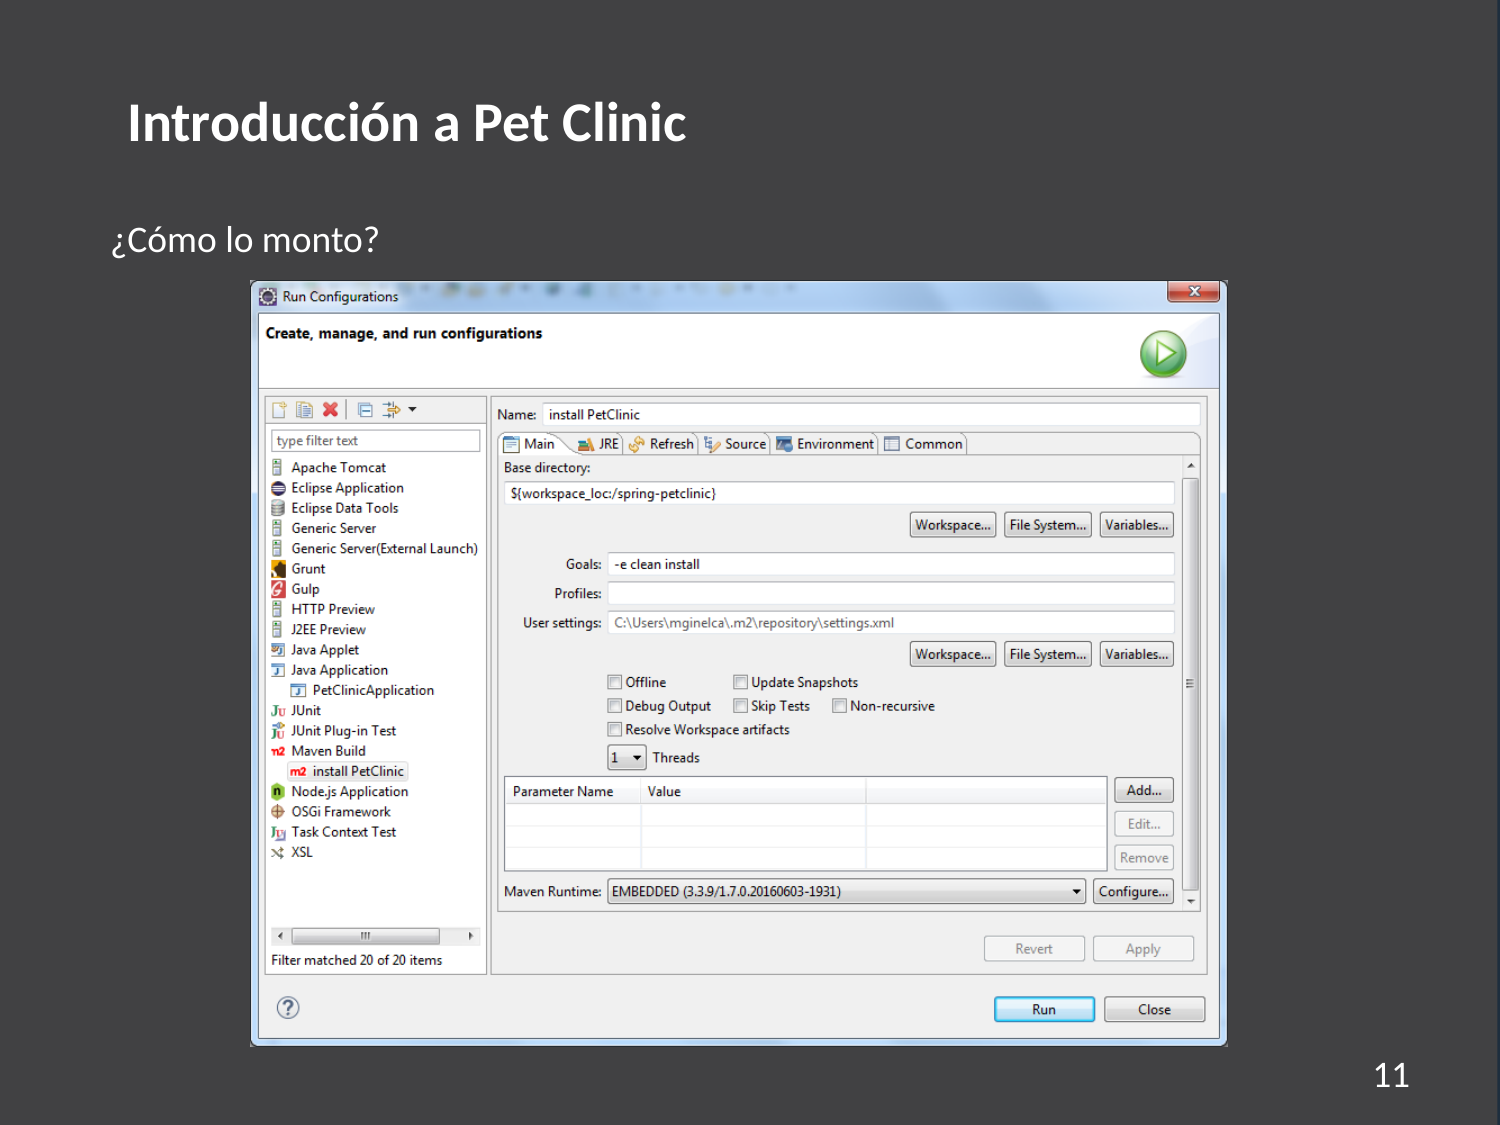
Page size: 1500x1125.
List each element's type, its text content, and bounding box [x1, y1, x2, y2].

text_box 11 [1281, 1042, 1425, 1103]
list Introducción a Pet Clinic [112, 78, 1329, 161]
text_box ¿Cómo lo monto? [95, 208, 1383, 268]
picture [249, 279, 1228, 1047]
